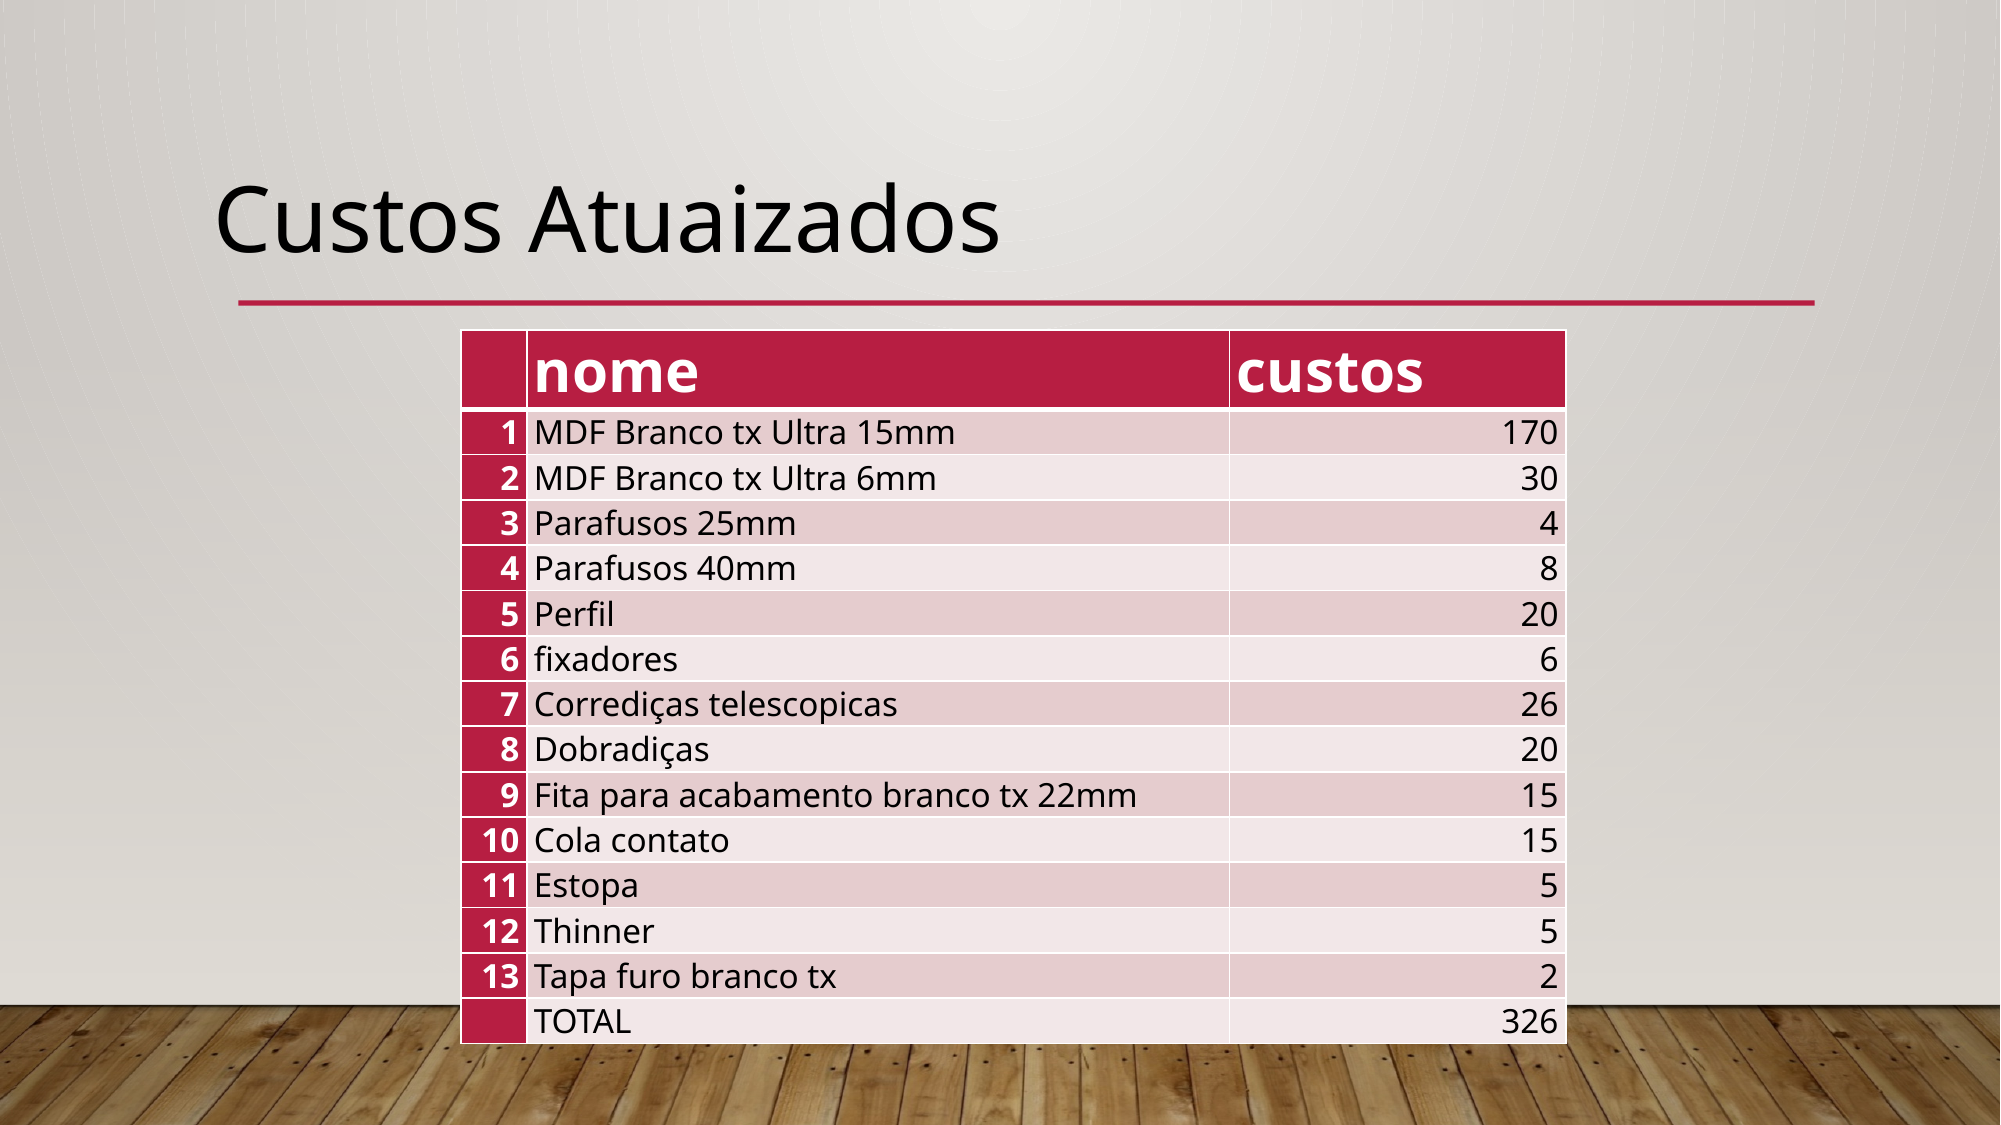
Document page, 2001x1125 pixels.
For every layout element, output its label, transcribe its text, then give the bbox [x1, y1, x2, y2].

table_cell 1 [462, 412, 526, 454]
table_cell 26 [1230, 682, 1565, 725]
table_cell 8 [1230, 546, 1565, 590]
table_header custos [1230, 331, 1565, 407]
table_cell Fita para acabamento branco tx 22mm [528, 773, 1229, 816]
table_cell Parafusos 40mm [528, 546, 1229, 590]
table_cell 5 [1230, 863, 1565, 907]
table_cell Corrediças telescopicas [528, 682, 1229, 725]
table_cell 8 [462, 727, 526, 771]
table_cell 20 [1230, 591, 1565, 635]
table_header [462, 331, 526, 407]
table_cell 11 [462, 863, 526, 907]
table_cell Thinner [528, 908, 1229, 952]
table_cell Tapa furo branco tx [528, 954, 1229, 997]
table_cell 5 [462, 591, 526, 635]
table_cell 6 [462, 637, 526, 680]
table_cell 4 [462, 546, 526, 590]
table_cell 15 [1230, 818, 1565, 861]
table_cell 12 [462, 908, 526, 952]
table_cell fixadores [528, 637, 1229, 680]
table_cell [462, 999, 526, 1043]
table_cell 15 [1230, 773, 1565, 816]
table_cell 170 [1230, 412, 1565, 454]
table_header nome [528, 331, 1229, 407]
table_cell Cola contato [528, 818, 1229, 861]
table_cell Estopa [528, 863, 1229, 907]
table_cell 9 [462, 773, 526, 816]
table_cell 2 [1230, 954, 1565, 997]
table_cell 7 [462, 682, 526, 725]
table_cell TOTAL [528, 999, 1229, 1043]
table_cell Parafusos 25mm [528, 501, 1229, 544]
table_cell MDF Branco tx Ultra 15mm [528, 412, 1229, 454]
table_cell MDF Branco tx Ultra 6mm [528, 455, 1229, 499]
table_cell 20 [1230, 727, 1565, 771]
table_cell Perfil [528, 591, 1229, 635]
table_cell 30 [1230, 455, 1565, 499]
table_cell 10 [462, 818, 526, 861]
picture [0, 1005, 2000, 1125]
table_cell 2 [462, 455, 526, 499]
table_cell 4 [1230, 501, 1565, 544]
table_cell 6 [1230, 637, 1565, 680]
table_cell 326 [1230, 999, 1565, 1043]
table_cell Dobradiças [528, 727, 1229, 771]
table_cell 5 [1230, 908, 1565, 952]
table_cell 3 [462, 501, 526, 544]
table_cell 13 [462, 954, 526, 997]
title Custos Atuaizados [213, 116, 1814, 330]
